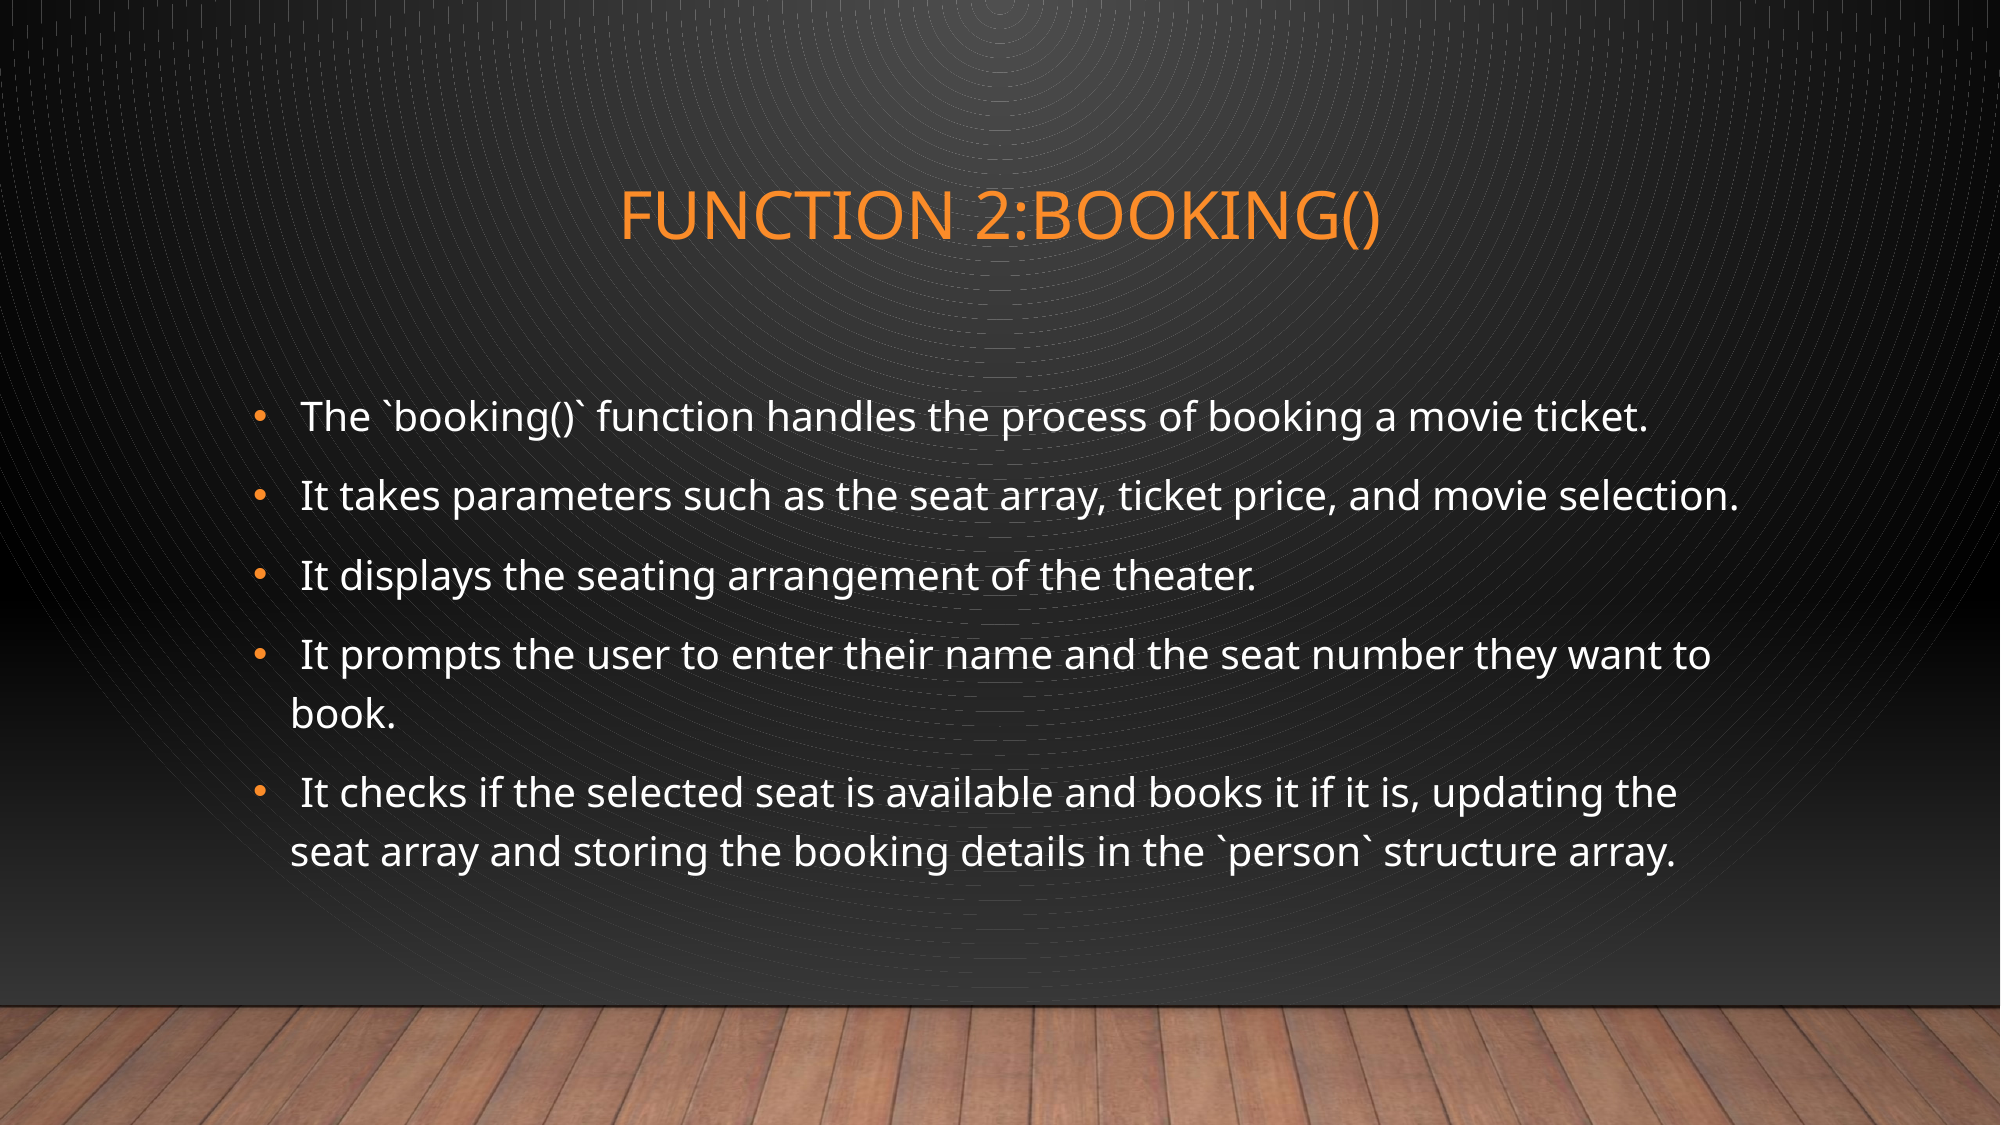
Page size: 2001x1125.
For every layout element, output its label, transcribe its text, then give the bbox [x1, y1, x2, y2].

title Function 2:Booking() [238, 131, 1763, 304]
picture [0, 1005, 2000, 1125]
list The `booking()` function handles the process of booking a movie ticket. It takes parameters such as the seat array, ticket price, and movie selection. It displays the seating arrangement of the theater. It prompts the user to enter their name and the seat number they want to book. It checks if the selected seat is available and books it if it is, updating the seat array and storing the booking details in the `person` structure array. [238, 304, 1763, 897]
